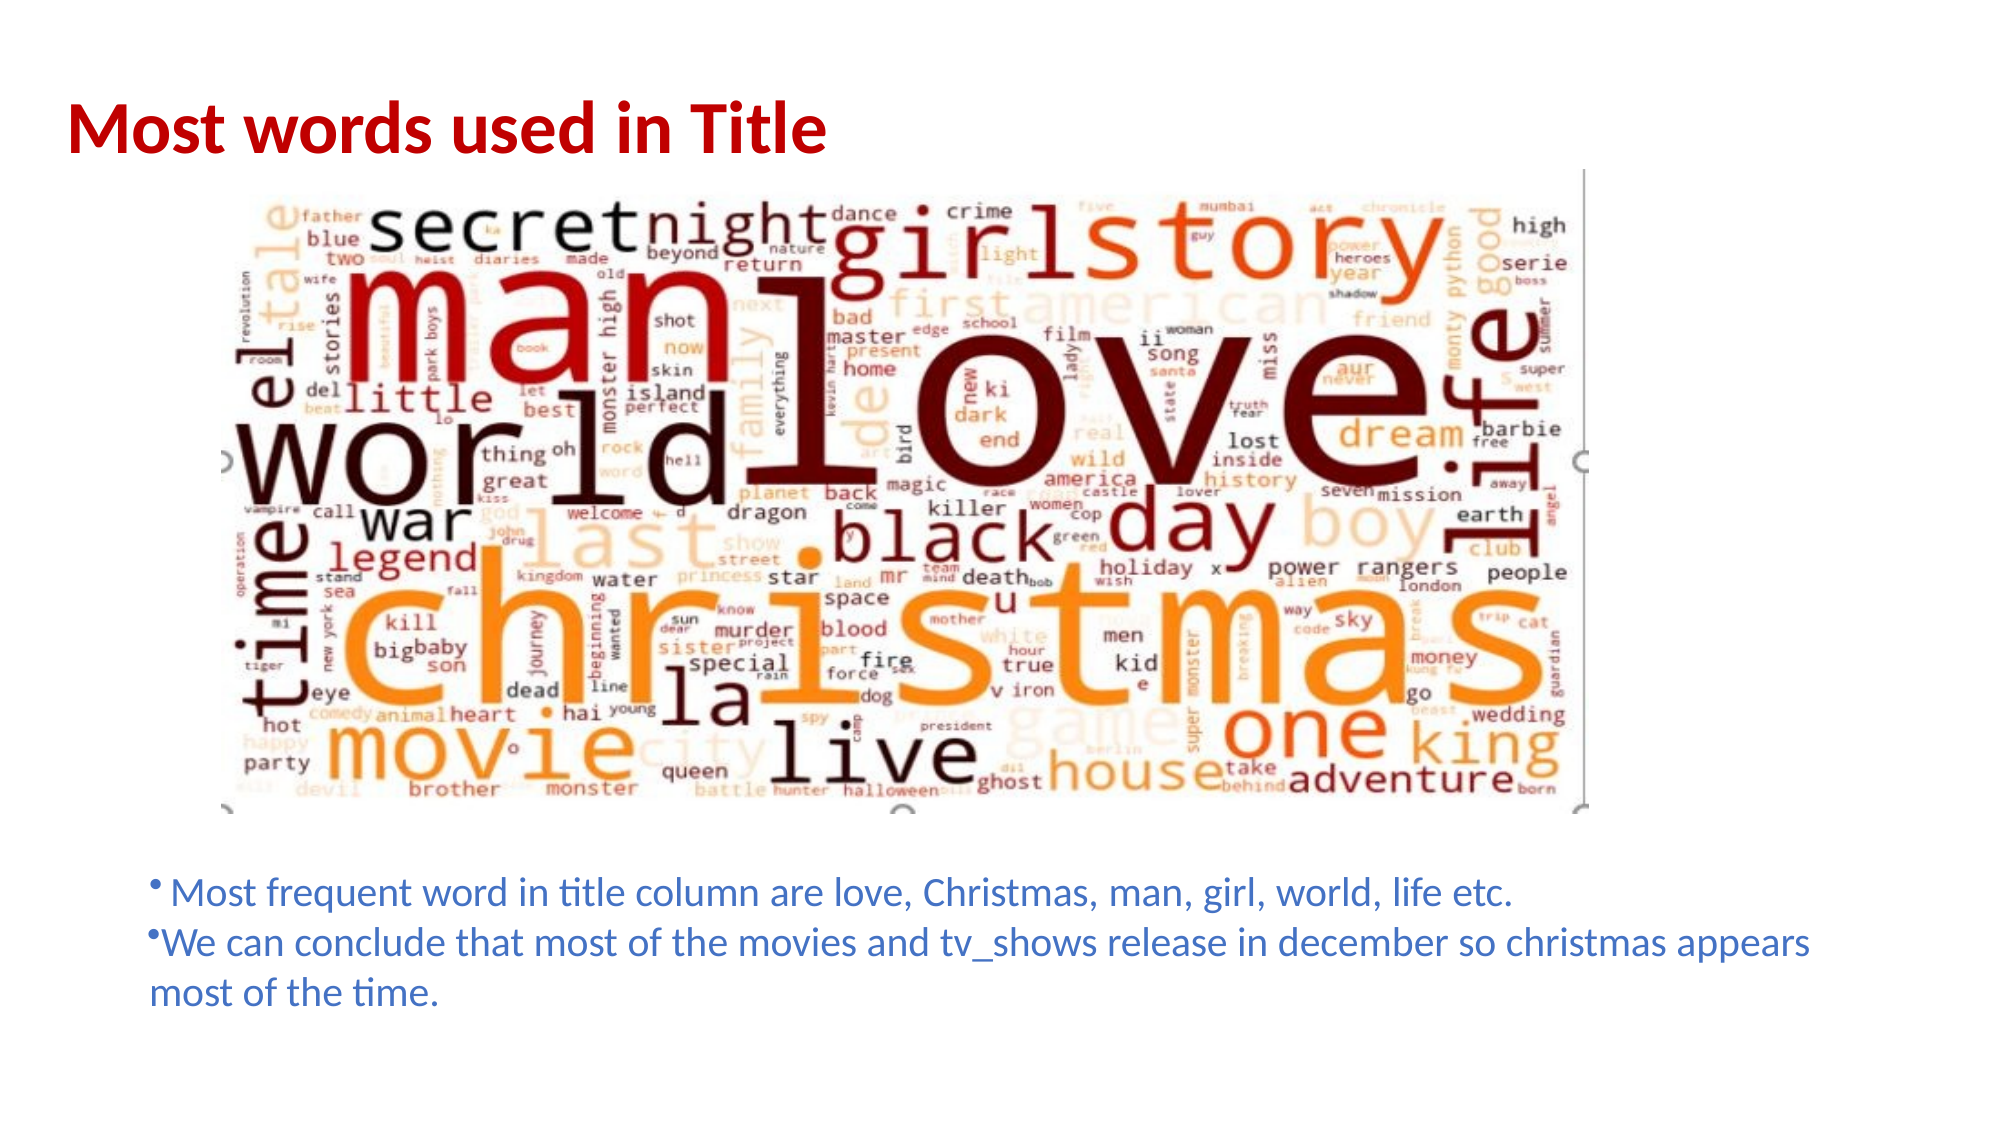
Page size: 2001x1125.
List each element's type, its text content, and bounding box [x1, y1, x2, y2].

picture [221, 169, 1589, 815]
title Most words used in Title [64, 76, 833, 267]
text_box Most frequent word in title column are love, Christmas, man, girl, world, life etc. We can conclude that most of the movies and tv_shows release in december so christmas appears most of the time. [147, 862, 1829, 1015]
